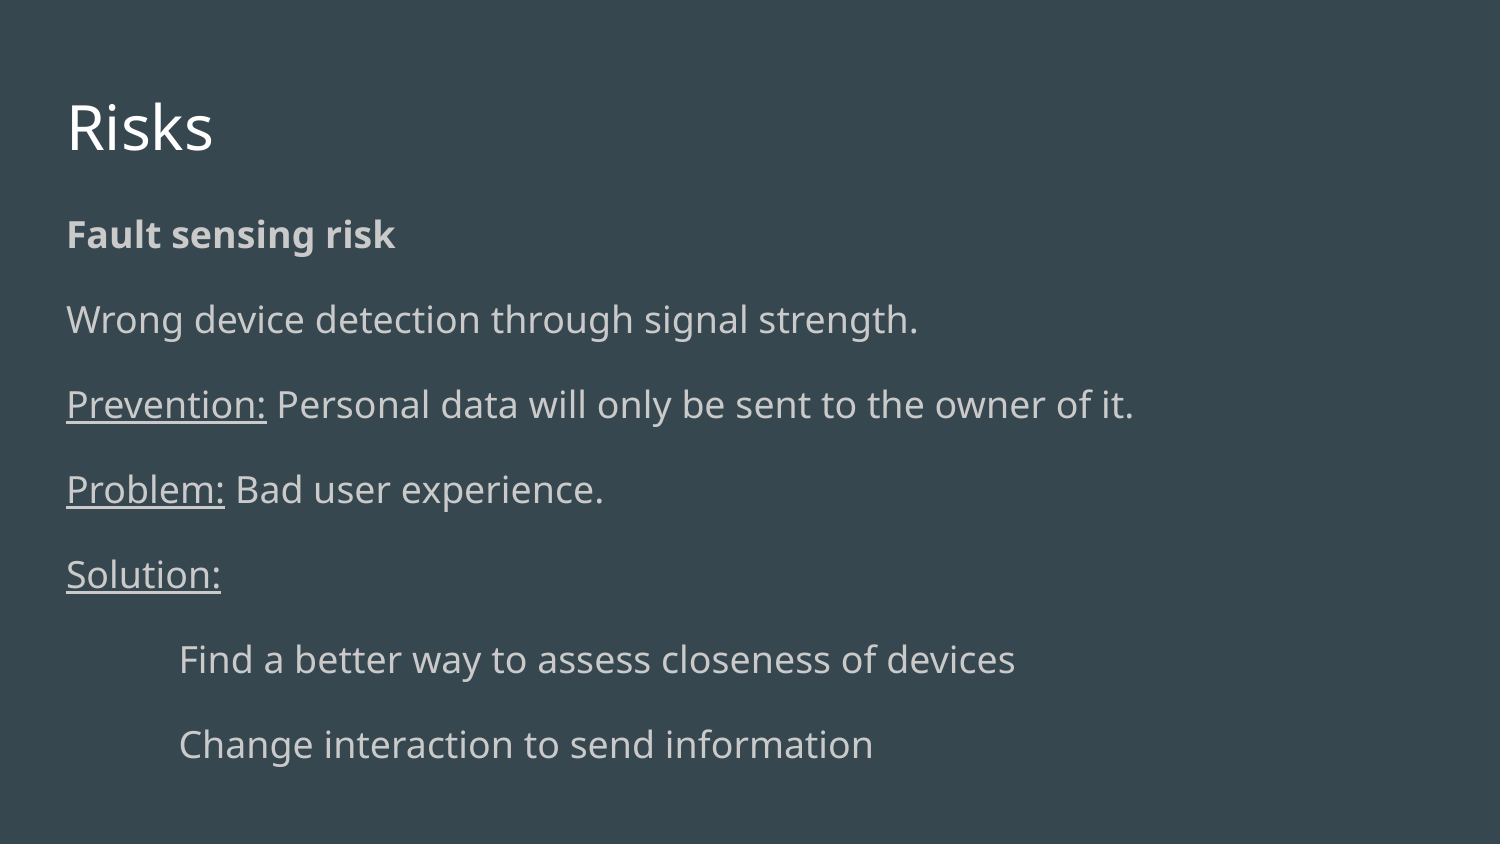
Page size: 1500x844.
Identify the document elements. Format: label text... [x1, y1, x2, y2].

list Fault sensing risk Wrong device detection through signal strength. Prevention: Personal data will only be sent to the owner of it. Problem: Bad user experience. Solution: Find a better way to assess closeness of devices Change interaction to send information [51, 189, 1202, 750]
title Risks [51, 72, 1449, 167]
